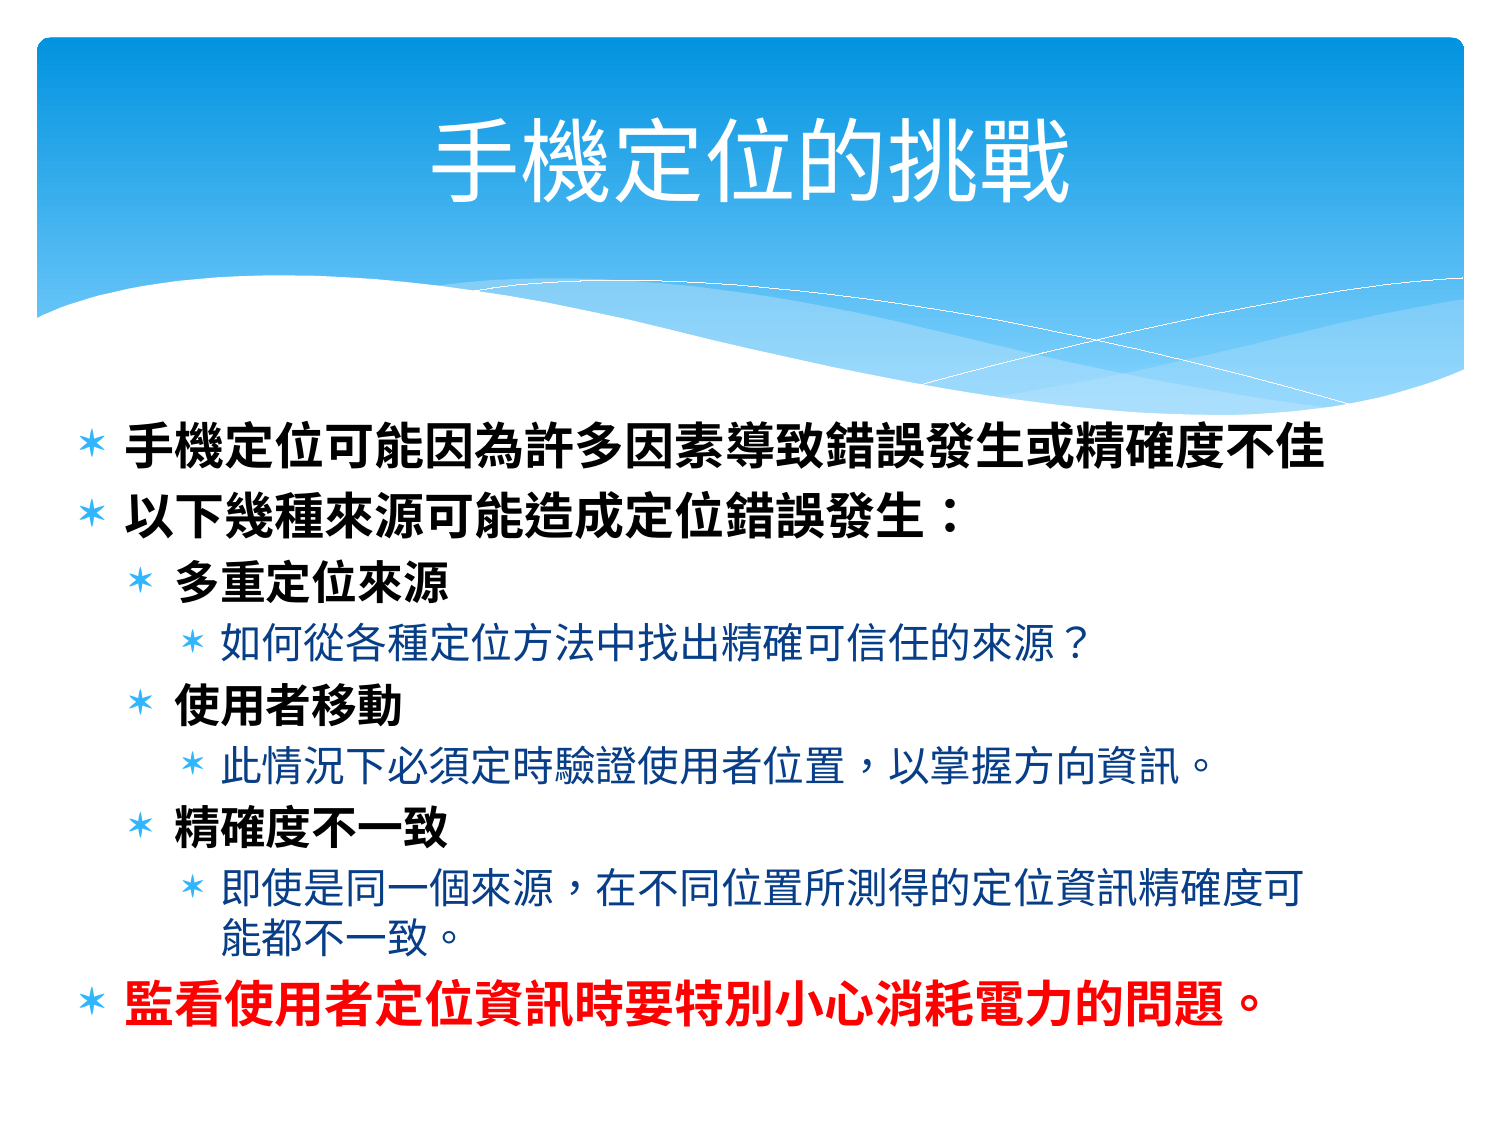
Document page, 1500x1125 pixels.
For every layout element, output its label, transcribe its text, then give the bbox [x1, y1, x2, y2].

list 手機定位可能因為許多因素導致錯誤發生或精確度不佳 以下幾種來源可能造成定位錯誤發生： 多重定位來源 如何從各種定位方法中找出精確可信任的來源？ 使用者移動 此情況下必須定時驗證使用者位置，以掌握方向資訊。 精確度不一致 即使是同一個來源，在不同位置所測得的定位資訊精確度可能都不一致。 監看使用者定位資訊時要特別小心消耗電力的問題。 [64, 407, 1359, 1094]
title 手機定位的挑戰 [75, 55, 1425, 261]
